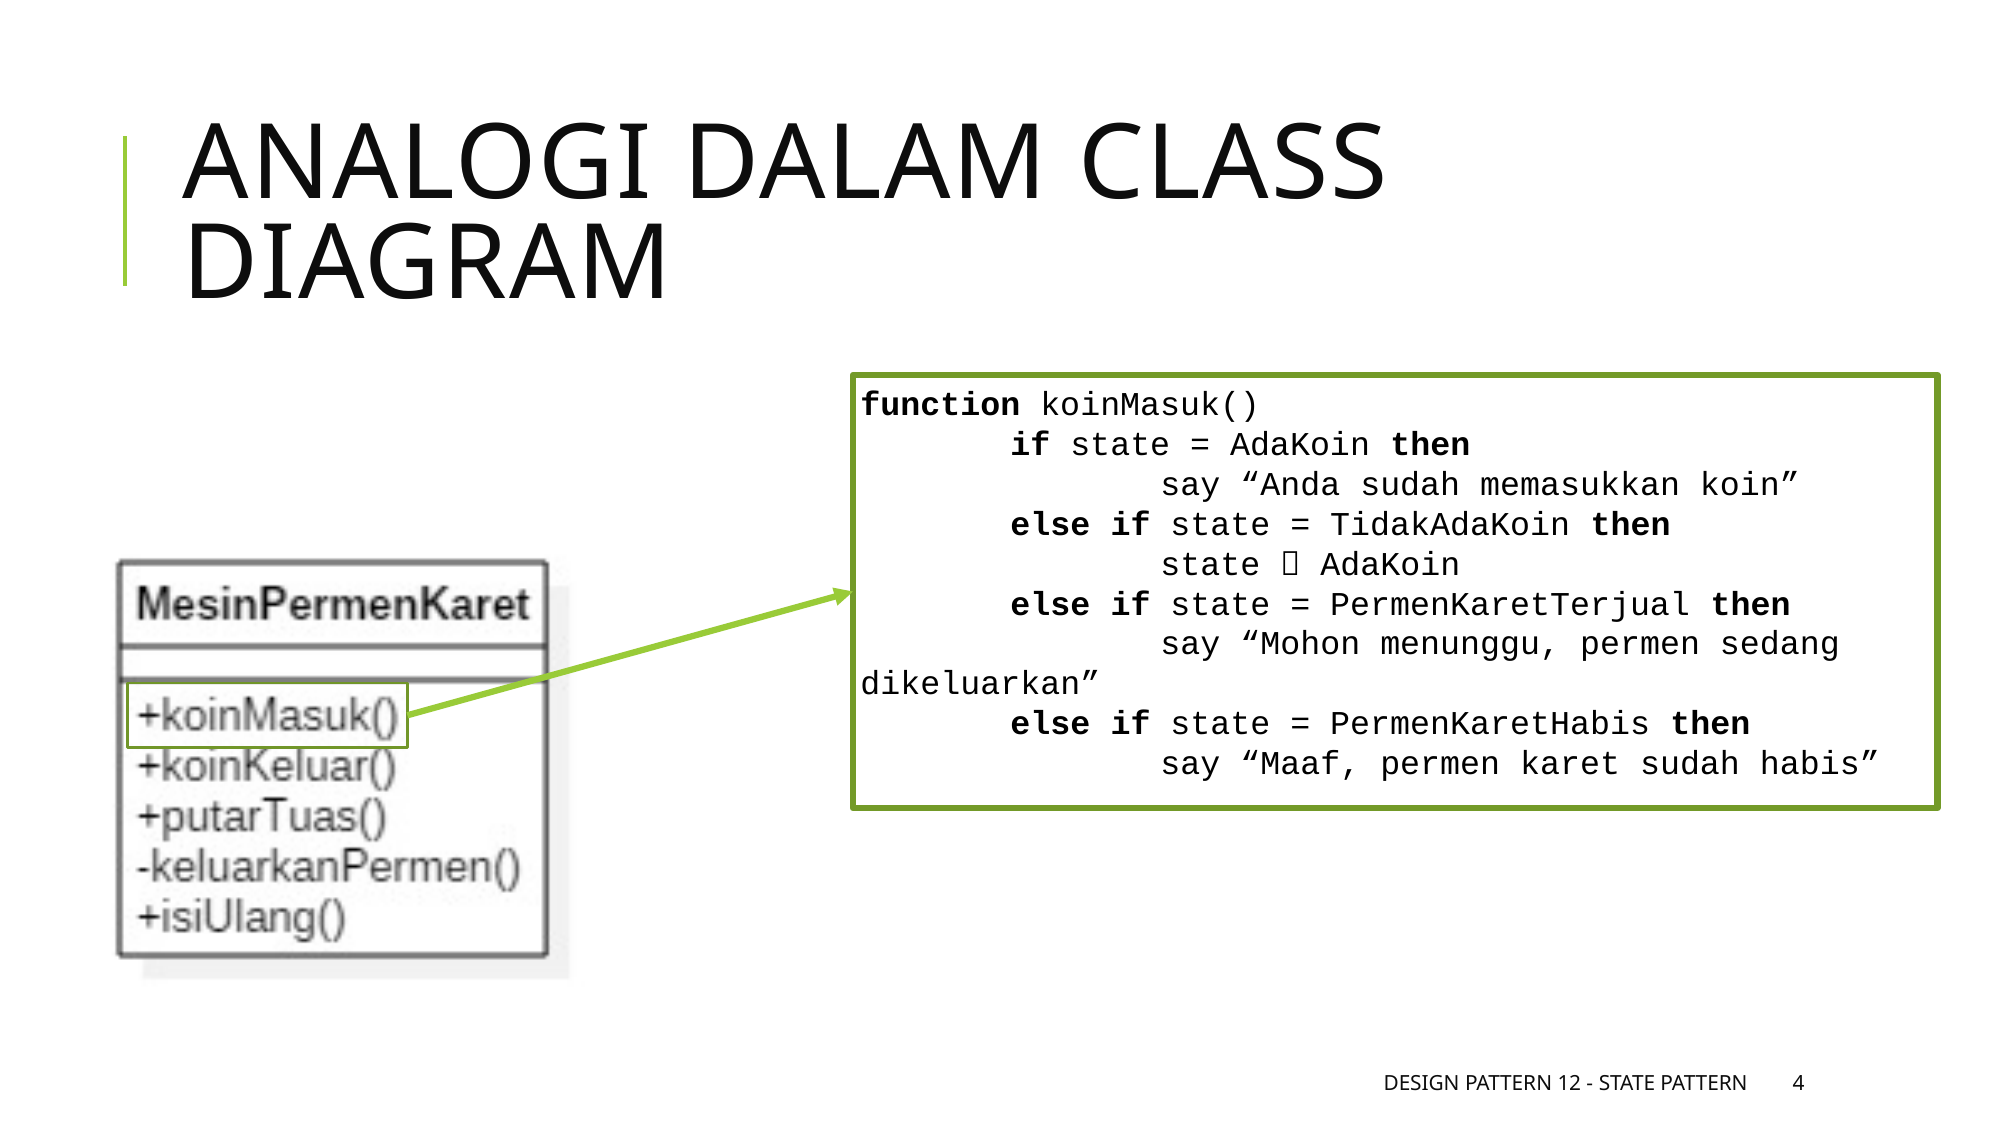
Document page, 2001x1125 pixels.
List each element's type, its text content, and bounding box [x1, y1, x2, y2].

slide_number 4 [1777, 1061, 1938, 1107]
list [87, 530, 586, 989]
title Analogi dalam Class Diagram [168, 96, 1763, 342]
footer Design Pattern 12 - State Pattern [794, 1061, 1763, 1107]
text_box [407, 591, 854, 716]
list function koinMasuk() if state = AdaKoin then say “Anda sudah memasukkan koin” else if state = TidakAdaKoin then state  AdaKoin else if state = PermenKaretTerjual then say “Mohon menunggu, permen sedang dikeluarkan” else if state = PermenKaretHabis then say “Maaf, permen karet sudah habis” [852, 375, 1938, 809]
